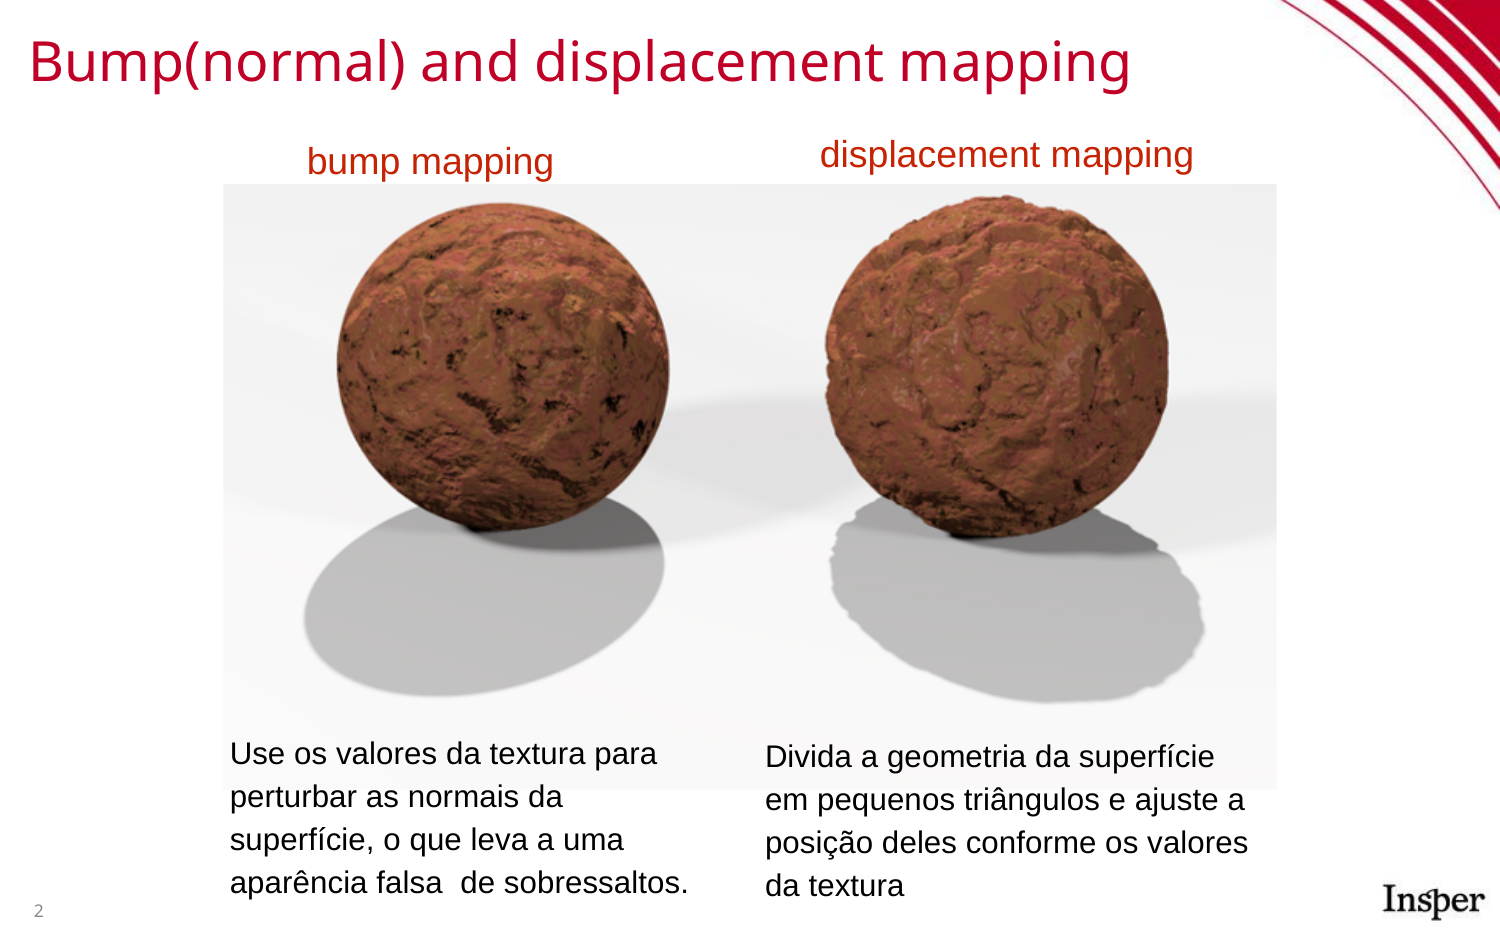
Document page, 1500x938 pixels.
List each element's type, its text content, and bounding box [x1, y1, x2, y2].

title Bump(normal) and displacement mapping [13, 18, 1397, 104]
text_box displacement mapping [766, 108, 1259, 182]
text_box Use os valores da textura para perturbar as normais da superfície, o que leva a uma aparência falsa de sobressaltos. [214, 712, 732, 915]
slide_number 2 [0, 887, 78, 938]
picture [223, 0, 1500, 938]
text_box Divida a geometria da superfície em pequenos triângulos e ajuste a posição deles conforme os valores da textura [750, 833, 1277, 918]
text_box bump mapping [291, 115, 766, 182]
